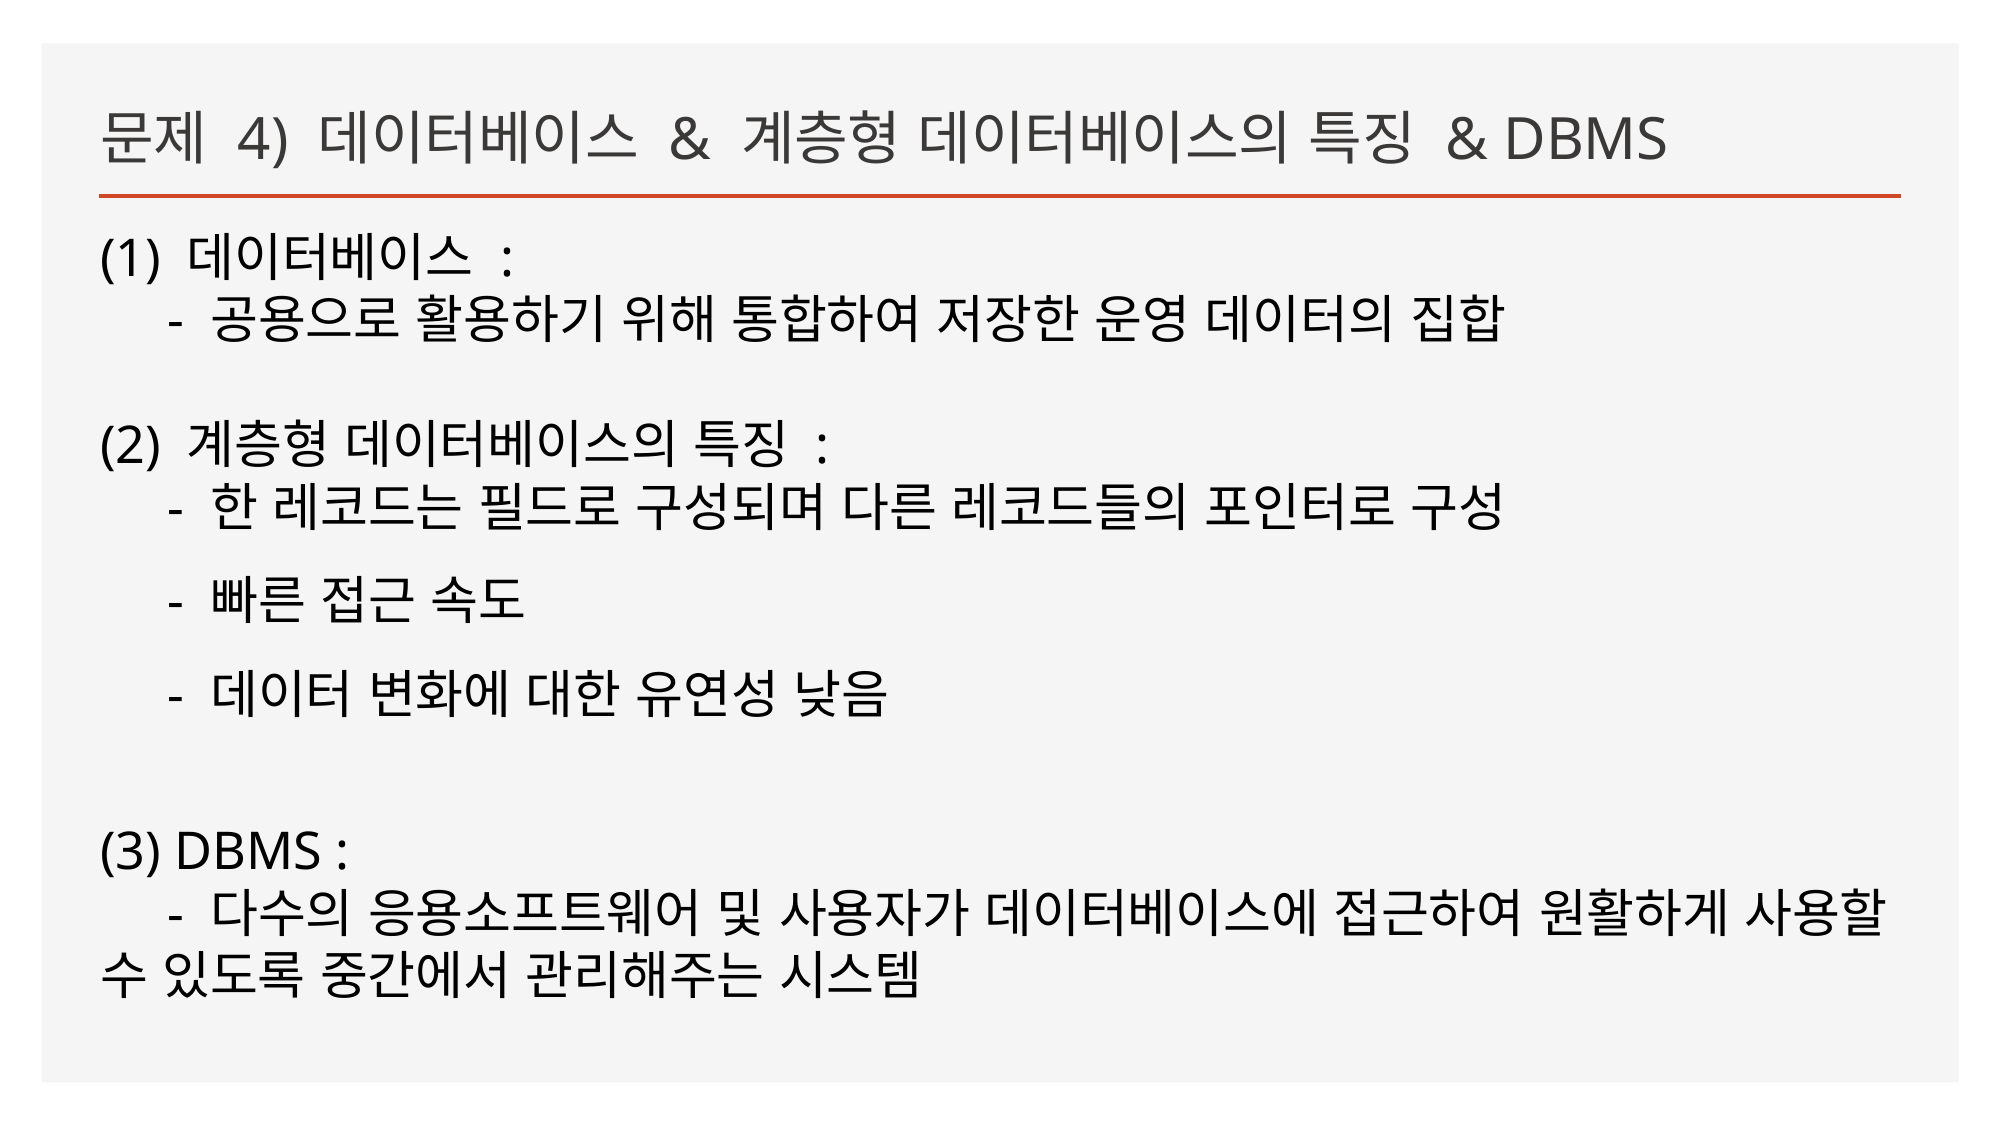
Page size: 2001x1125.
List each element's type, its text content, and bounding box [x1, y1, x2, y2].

title 문제 4) 데이터베이스 & 계층형 데이터베이스의 특징 & DBMS [85, 73, 1894, 179]
text_box (1) 데이터베이스 : - 공용으로 활용하기 위해 통합하여 저장한 운영 데이터의 집합 (2) 계층형 데이터베이스의 특징 : - 한 레코드는 필드로 구성되며 다른 레코드들의 포인터로 구성 - 빠른 접근 속도 - 데이터 변화에 대한 유연성 낮음 (3) DBMS : - 다수의 응용소프트웨어 및 사용자가 데이터베이스에 접근하여 원활하게 사용할 수 있도록 중간에서 관리해주는 시스템 [85, 216, 1911, 1013]
